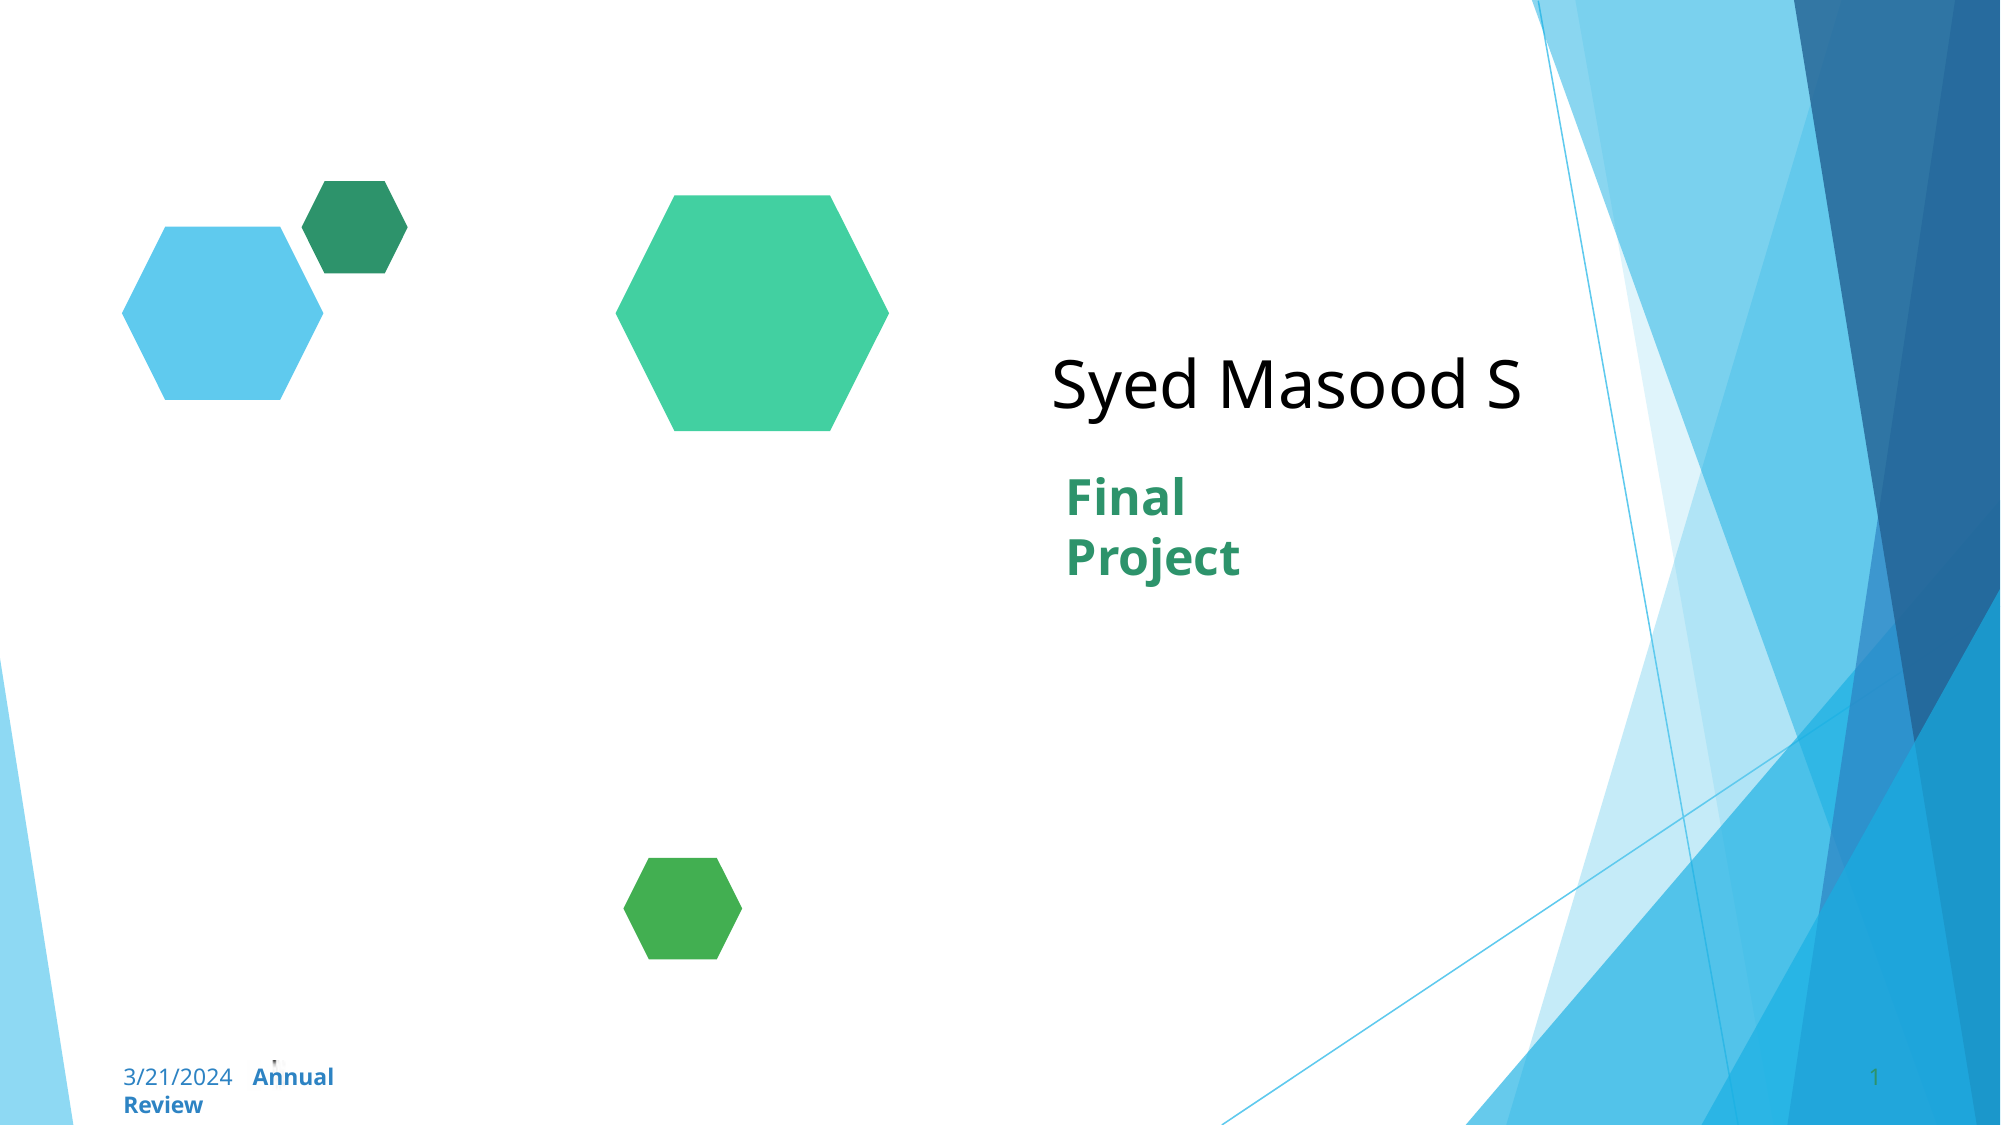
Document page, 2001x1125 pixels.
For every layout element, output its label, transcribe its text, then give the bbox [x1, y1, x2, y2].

text_box [615, 195, 890, 432]
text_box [121, 180, 408, 401]
text_box Final Project [1063, 462, 1369, 585]
slide_number 1 [1849, 1061, 1890, 1125]
picture [110, 1060, 463, 1094]
text_box [623, 857, 743, 960]
text_box Syed Masood S [1049, 339, 1550, 422]
text_box 3/21/2024 Annual Review [121, 1103, 417, 1118]
